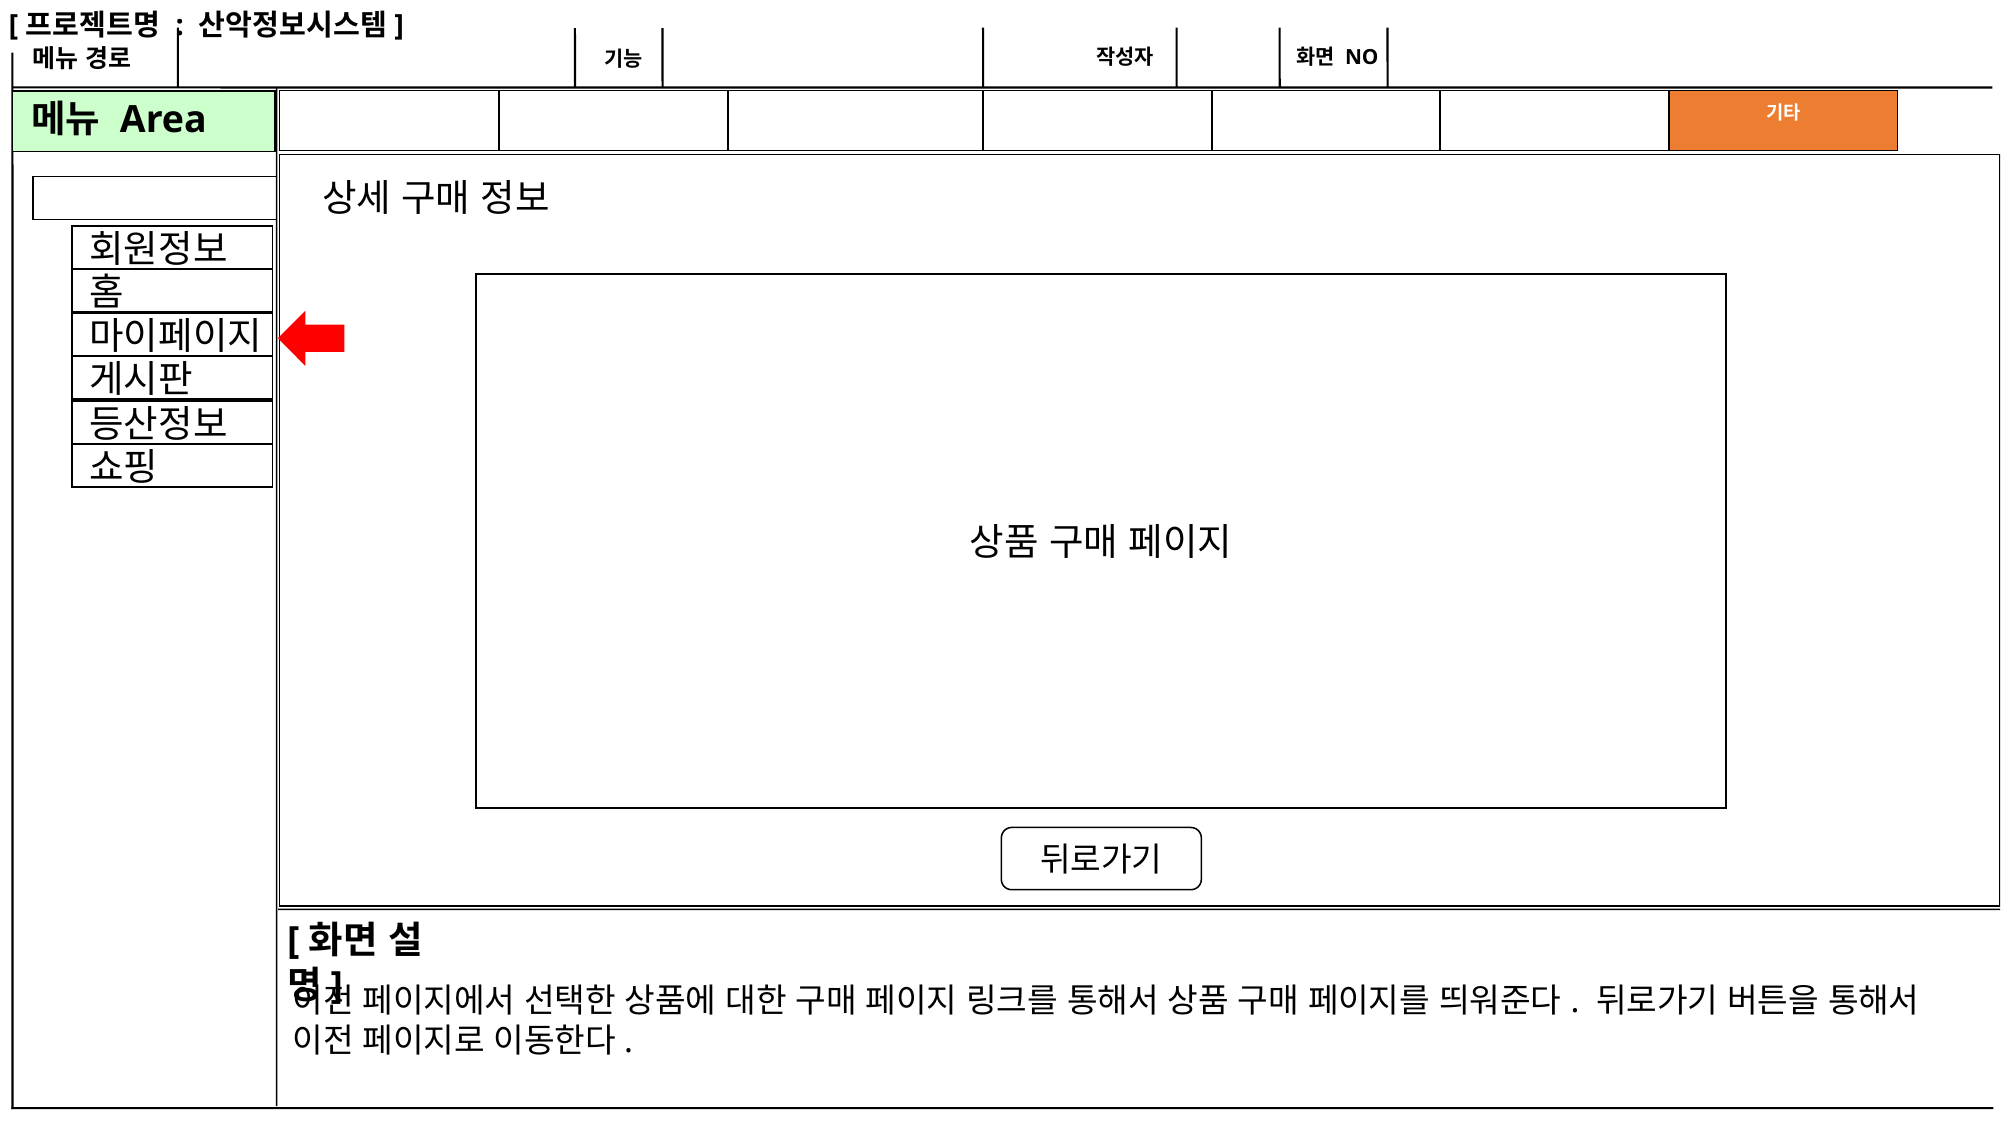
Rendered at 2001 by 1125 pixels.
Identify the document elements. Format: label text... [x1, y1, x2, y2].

text_box 상품 구매 페이지 [475, 273, 1727, 809]
text_box [277, 310, 345, 366]
text_box 상세 구매 정보 [307, 166, 565, 227]
text_box 뒤로가기 [1001, 827, 1202, 890]
text_box 이전 페이지에서 선택한 상품에 대한 구매 페이지 링크를 통해서 상품 구매 페이지를 띄워준다. 뒤로가기 버튼을 통해서 이전 페이지로 이동한다. [277, 971, 1937, 1067]
